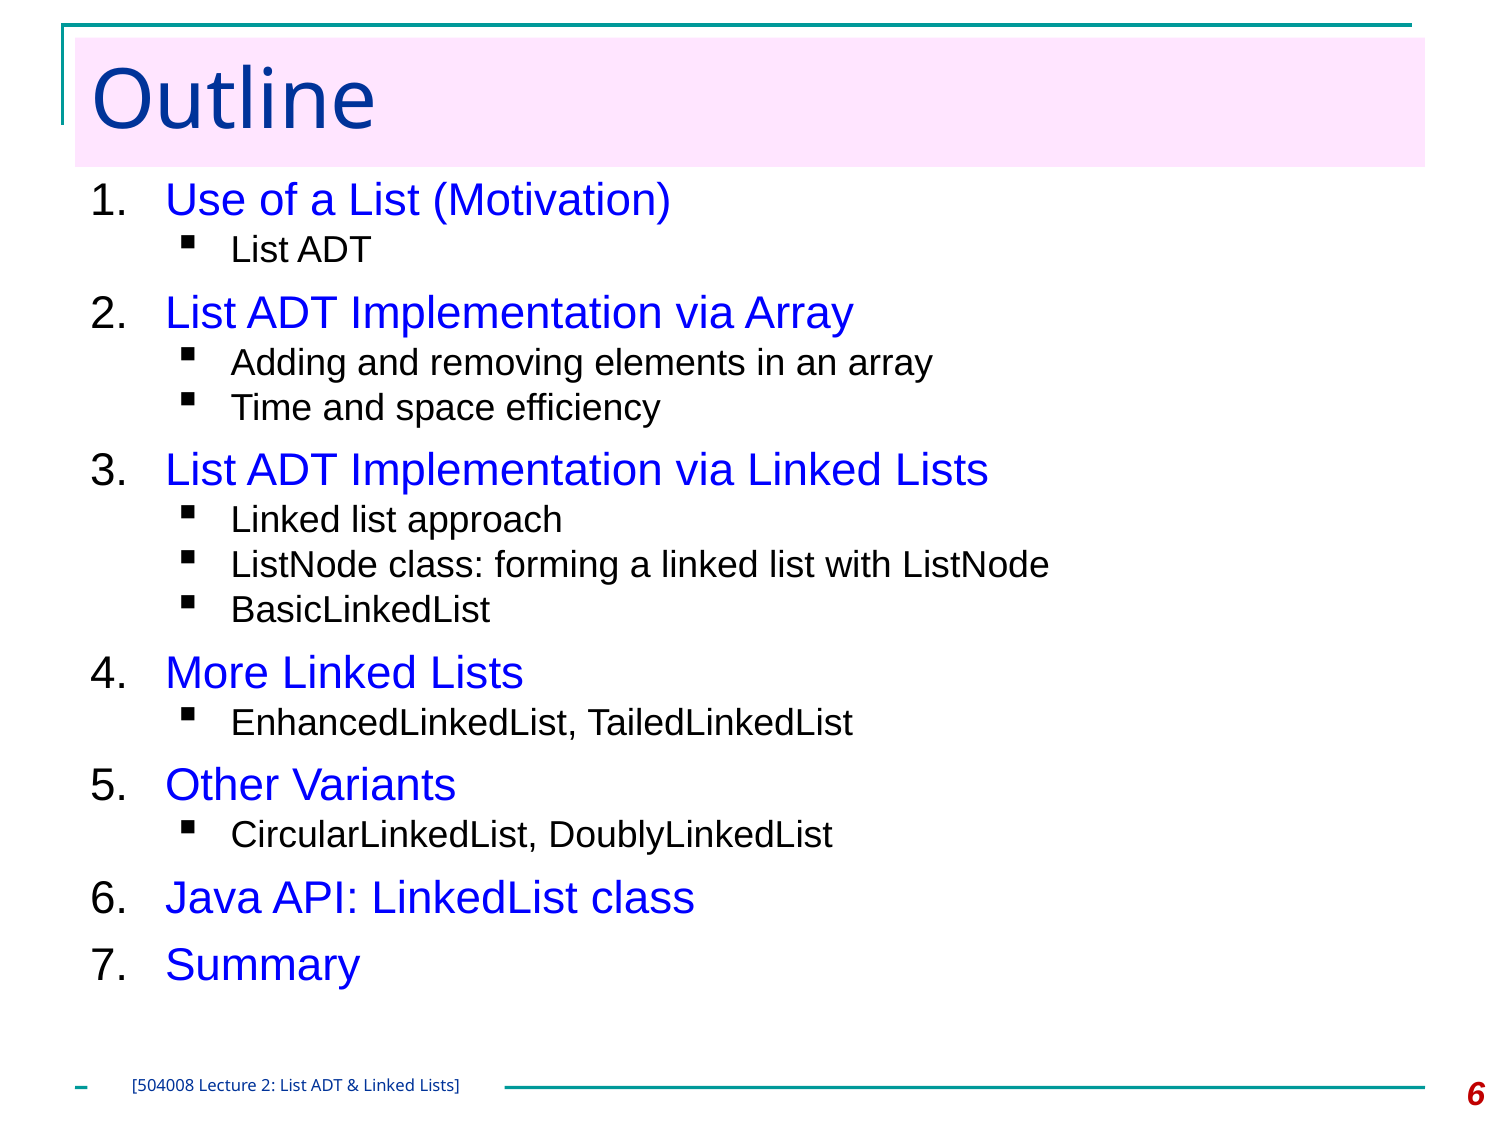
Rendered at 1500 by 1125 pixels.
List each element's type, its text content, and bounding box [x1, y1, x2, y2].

list Use of a List (Motivation) List ADT List ADT Implementation via Array Adding and removing elements in an array Time and space efficiency List ADT Implementation via Linked Lists Linked list approach ListNode class: forming a linked list with ListNode BasicLinkedList More Linked Lists EnhancedLinkedList, TailedLinkedList Other Variants CircularLinkedList, DoublyLinkedList Java API: LinkedList class Summary [74, 162, 1426, 1063]
slide_number 6 [1400, 1065, 1500, 1125]
text_box [504008 Lecture 2: List ADT & Linked Lists] [87, 1074, 505, 1105]
title Outline [74, 37, 1426, 162]
